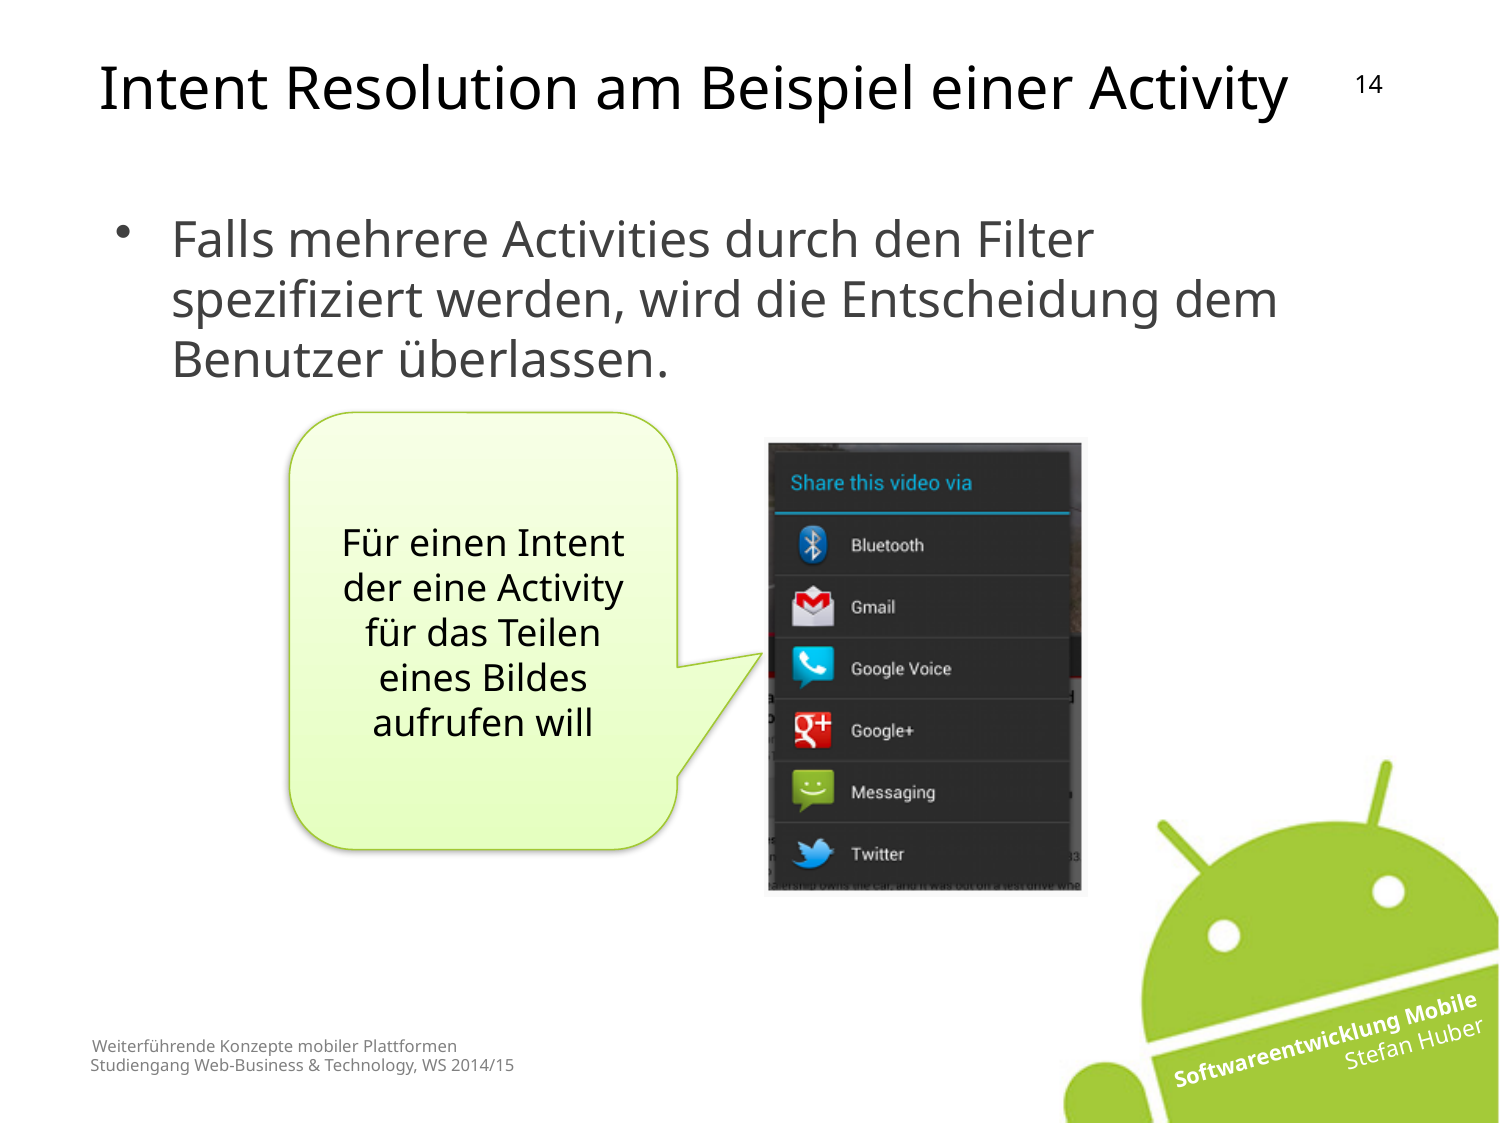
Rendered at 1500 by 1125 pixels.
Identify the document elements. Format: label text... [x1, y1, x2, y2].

picture [1012, 725, 1500, 1123]
list Falls mehrere Activities durch den Filter spezifiziert werden, wird die Entscheidung dem Benutzer überlassen. [99, 200, 1350, 988]
text_box Für einen Intent der eine Activity für das Teilen eines Bildes aufrufen will [288, 411, 758, 851]
list Intent Resolution am Beispiel einer Activity [99, 50, 1350, 138]
title Weiterführende Konzepte mobiler Plattformen [92, 1025, 1124, 1066]
picture [763, 437, 1088, 898]
